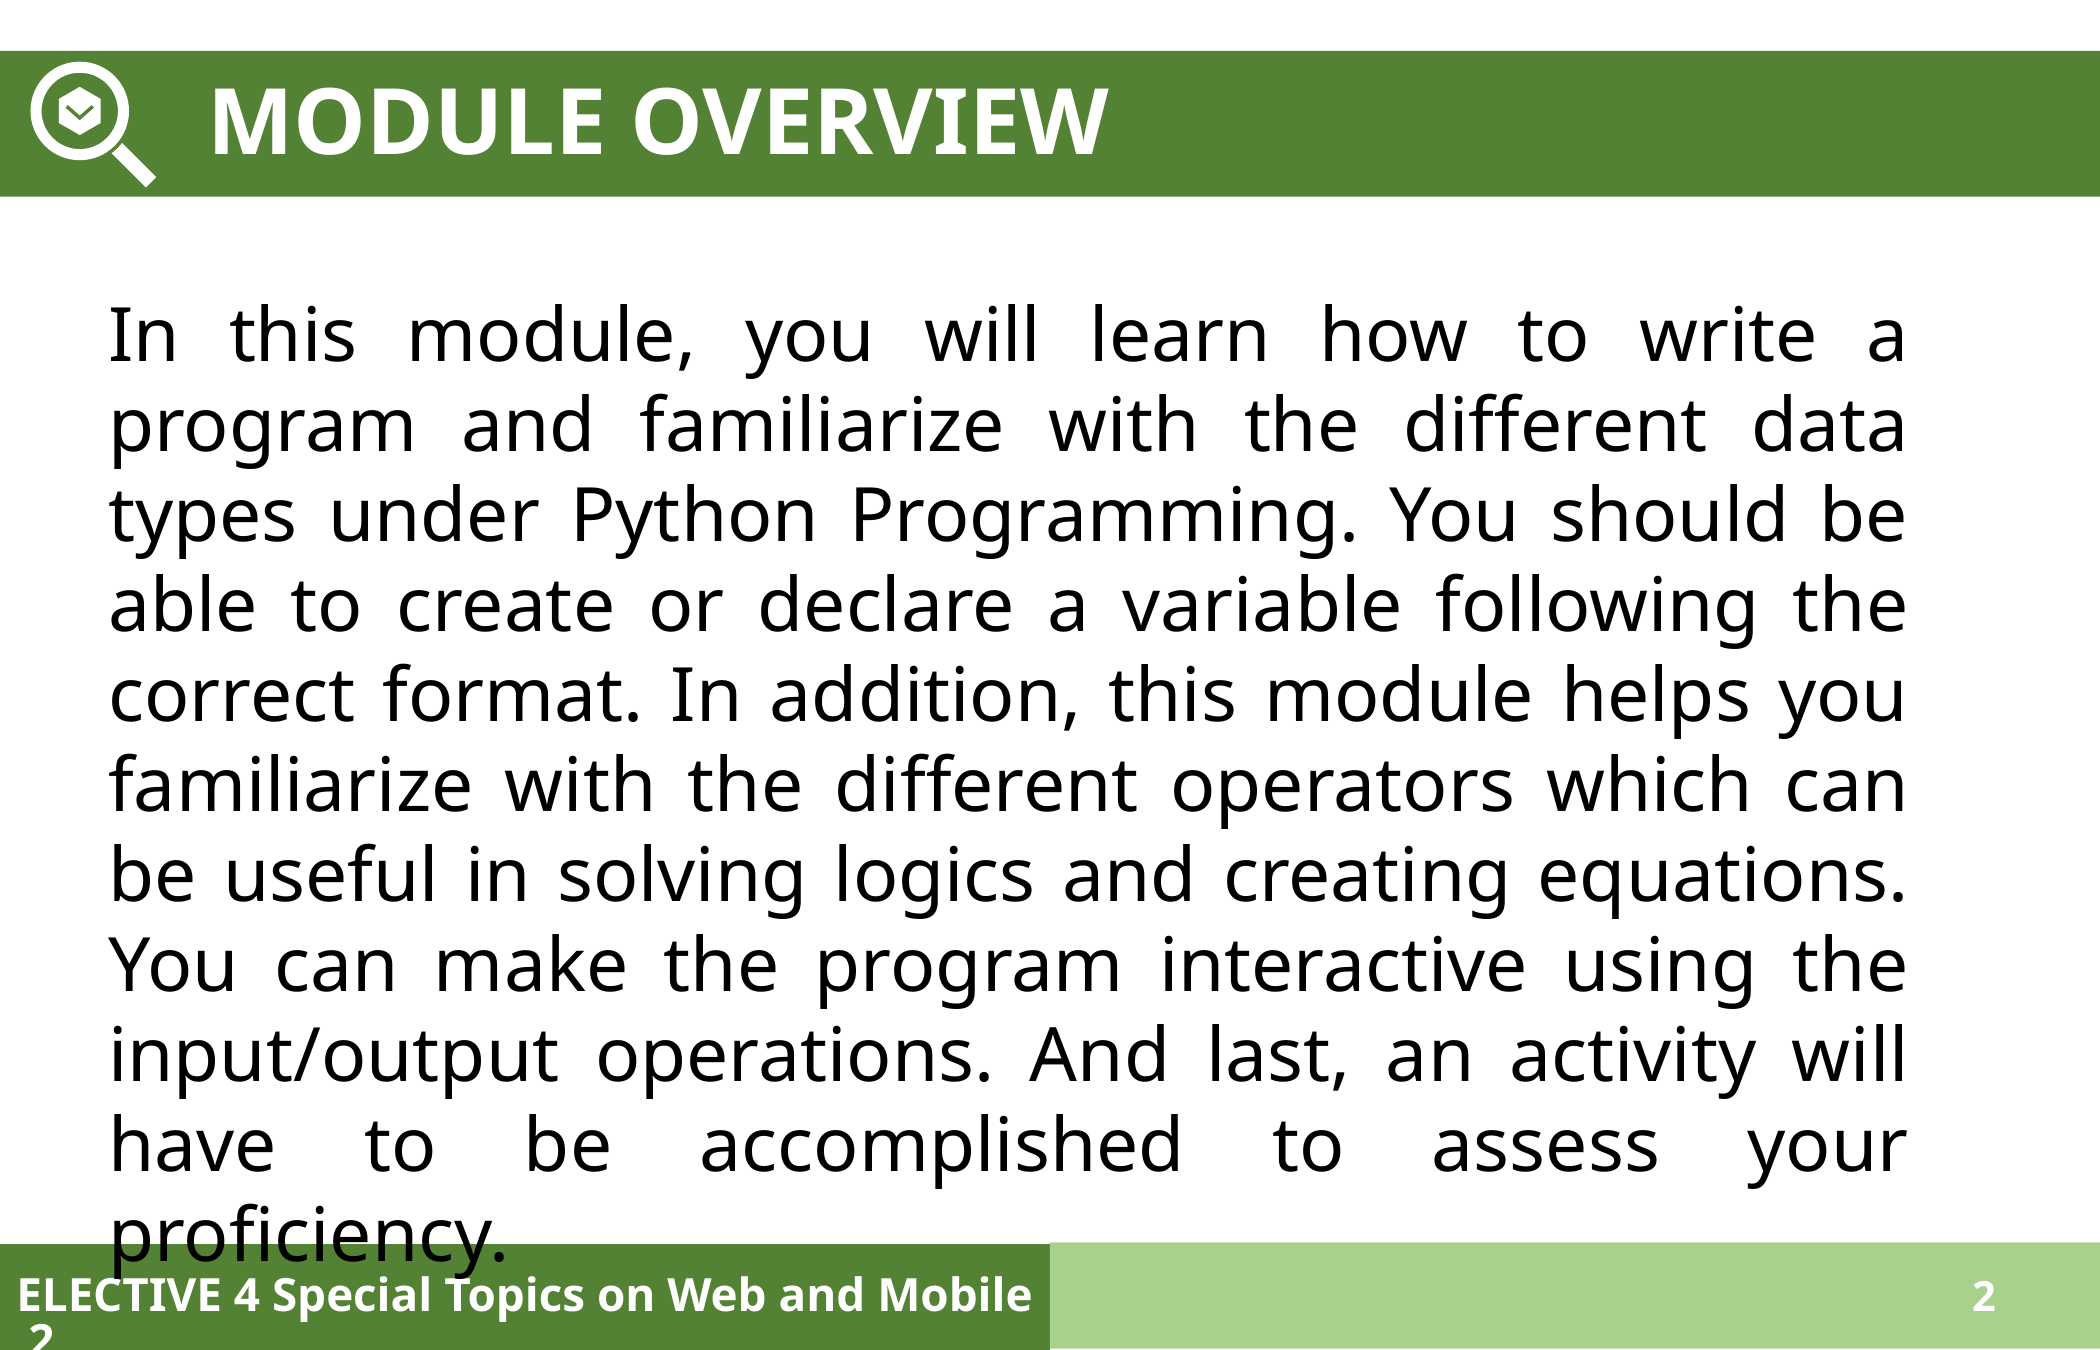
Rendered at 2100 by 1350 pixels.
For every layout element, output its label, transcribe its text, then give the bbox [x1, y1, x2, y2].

text_box In this module, you will learn how to write a program and familiarize with the different data types under Python Programming. You should be able to create or declare a variable following the correct format. In addition, this module helps you familiarize with the different operators which can be useful in solving logics and creating equations. You can make the program interactive using the input/output operations. And last, an activity will have to be accomplished to assess your proficiency. [91, 278, 1927, 1286]
footer ELECTIVE 4 Special Topics on Web and Mobile 2 [0, 1261, 1050, 1333]
text_box [30, 61, 130, 161]
slide_number 2 [1955, 1261, 2041, 1333]
title MODULE OVERVIEW [190, 51, 1905, 198]
text_box [111, 142, 157, 188]
